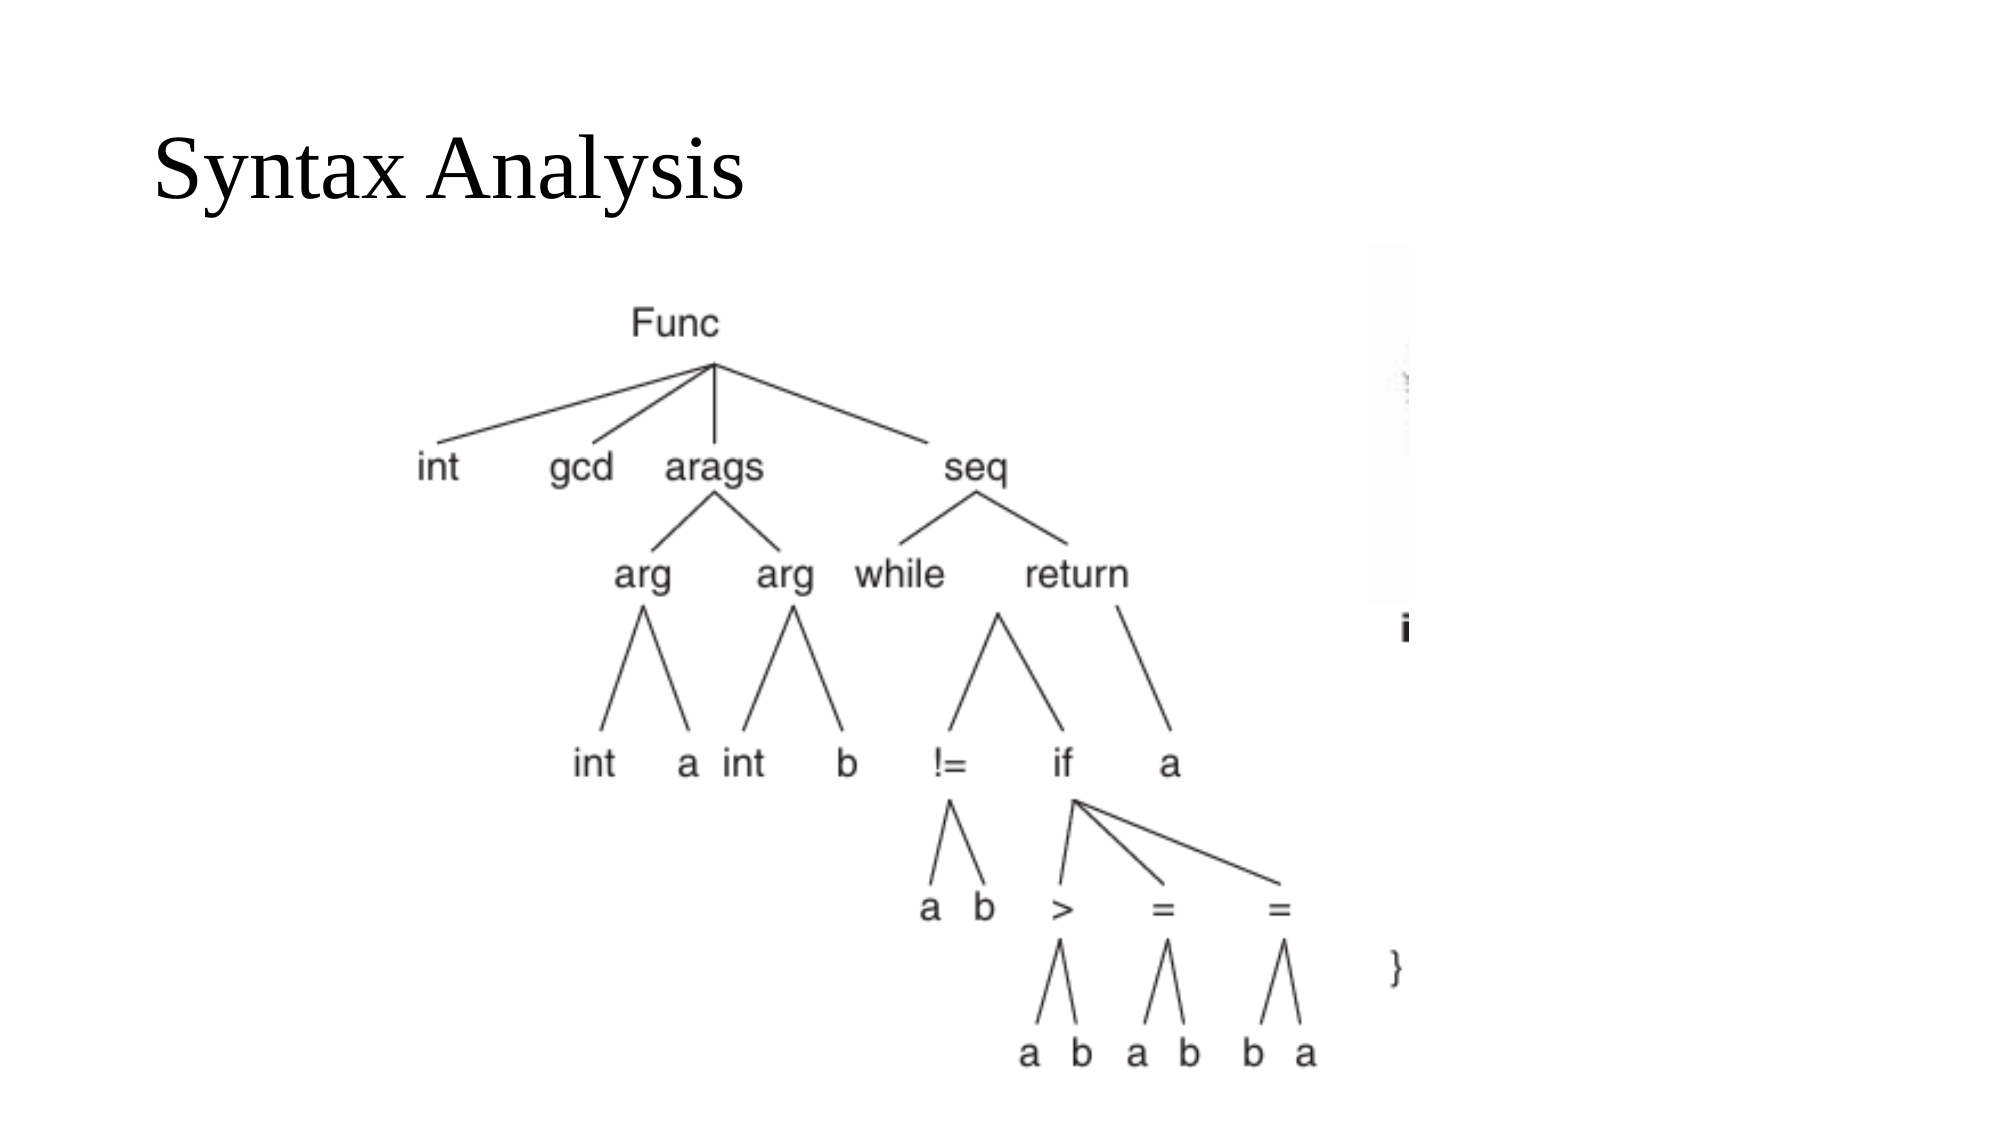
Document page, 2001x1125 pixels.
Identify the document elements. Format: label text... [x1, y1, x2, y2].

title Syntax Analysis [137, 59, 1863, 278]
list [308, 223, 1409, 1094]
